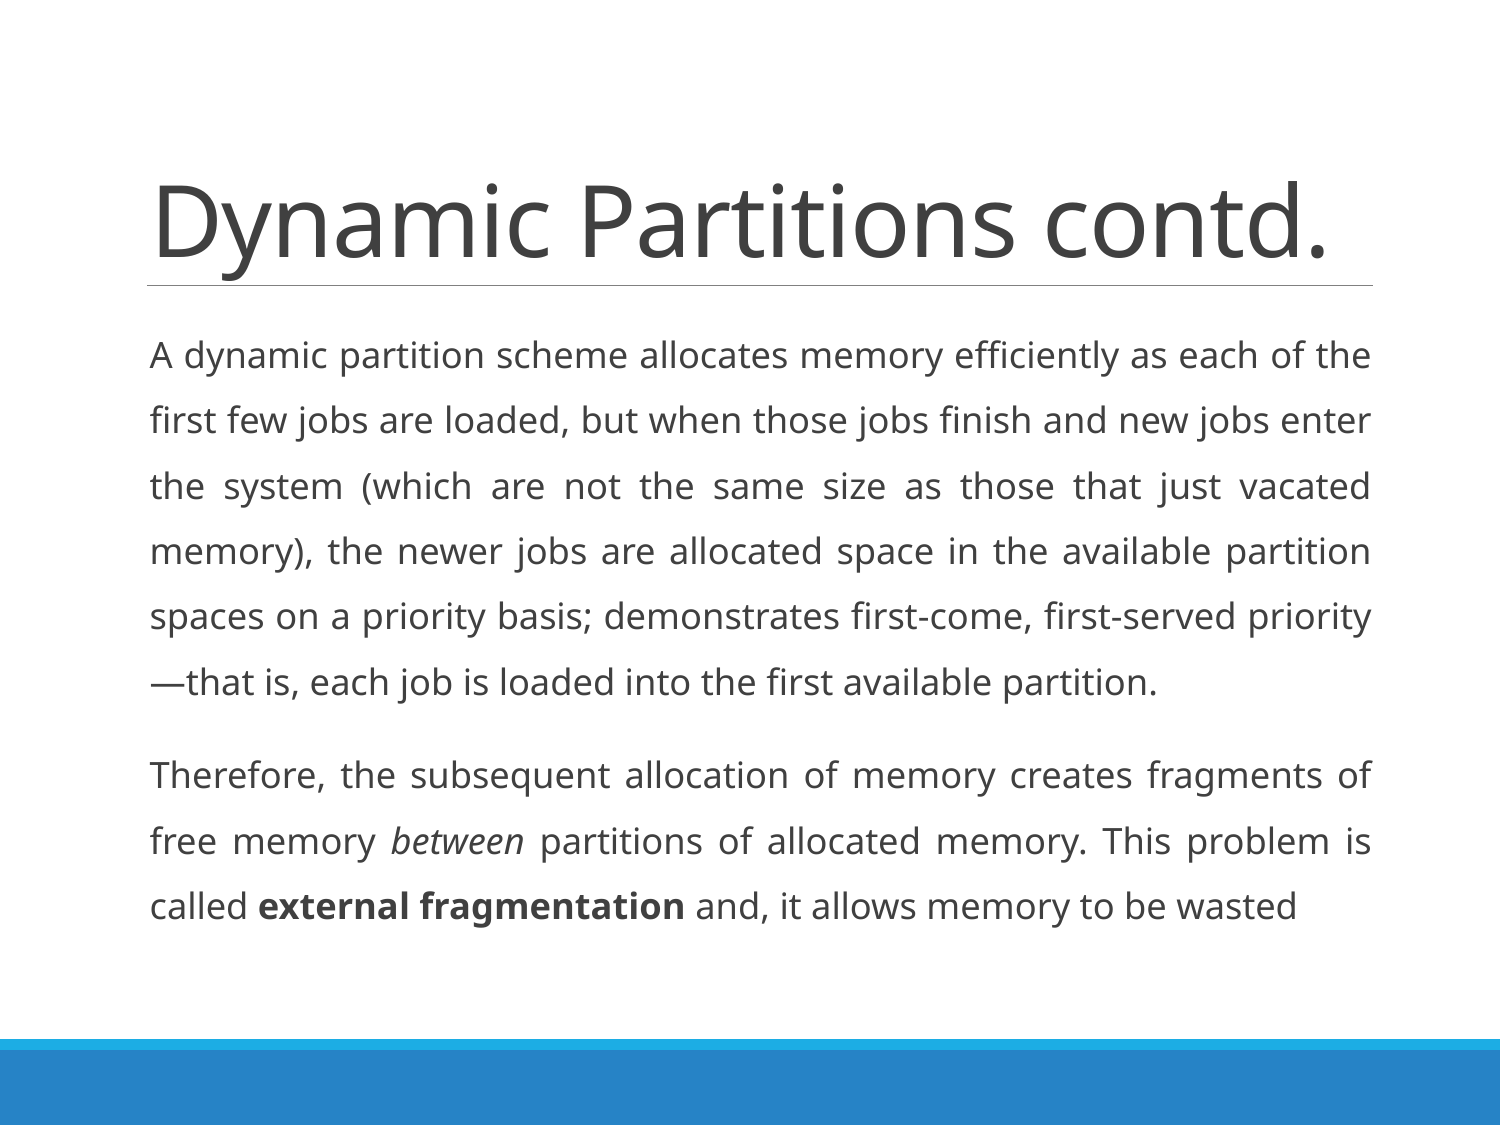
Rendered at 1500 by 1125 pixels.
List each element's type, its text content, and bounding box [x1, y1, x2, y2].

list A dynamic partition scheme allocates memory efficiently as each of the first few jobs are loaded, but when those jobs finish and new jobs enter the system (which are not the same size as those that just vacated memory), the newer jobs are allocated space in the available partition spaces on a priority basis; demonstrates first-come, first-served priority—that is, each job is loaded into the first available partition. Therefore, the subsequent allocation of memory creates fragments of free memory between partitions of allocated memory. This problem is called external fragmentation and, it allows memory to be wasted [135, 302, 1373, 963]
title Dynamic Partitions contd. [135, 47, 1373, 285]
